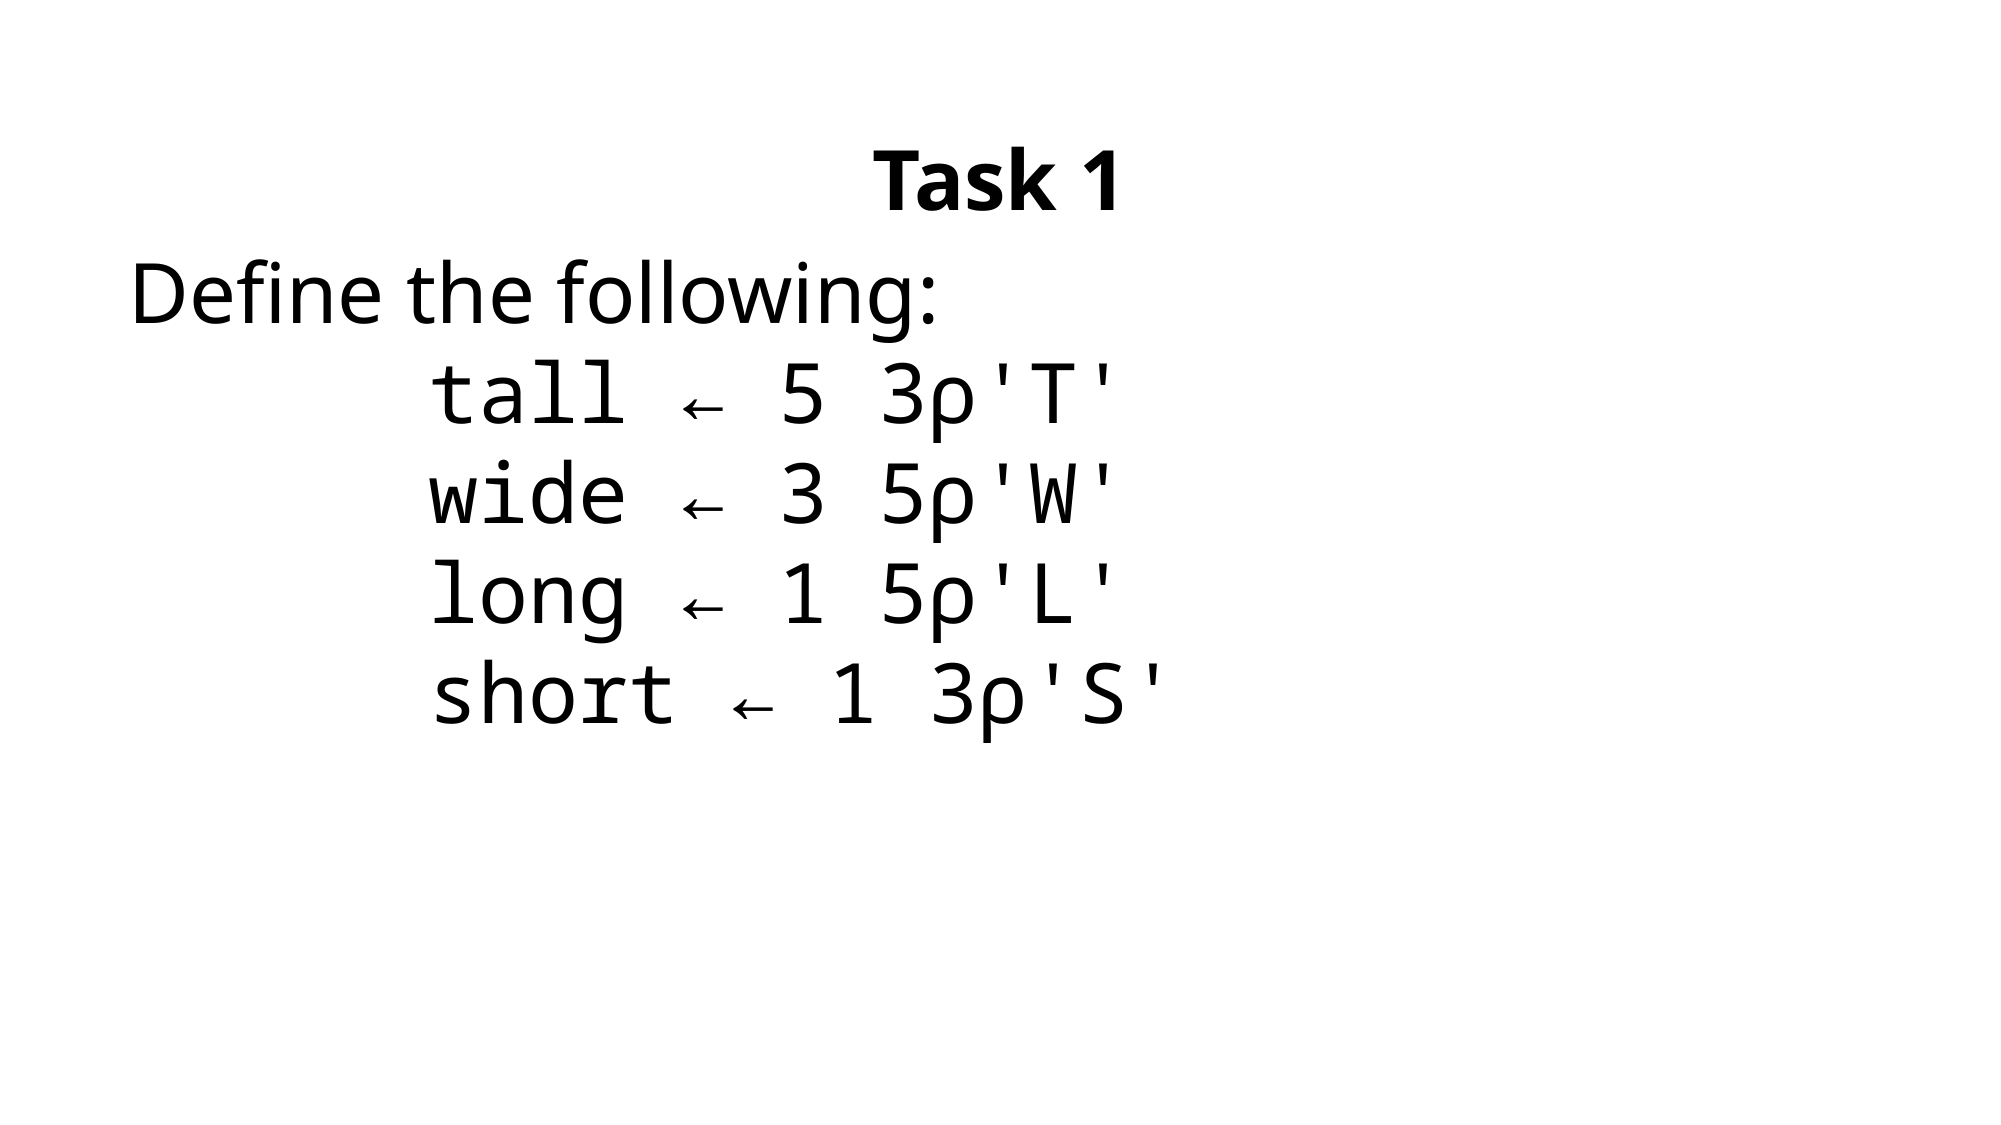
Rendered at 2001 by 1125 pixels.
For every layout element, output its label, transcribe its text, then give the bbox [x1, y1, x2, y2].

text_box Task 1 Define the following: tall ← 5 3⍴'T' wide ← 3 5⍴'W' long ← 1 5⍴'L' short ← 1 3⍴'S' [114, 119, 1886, 748]
